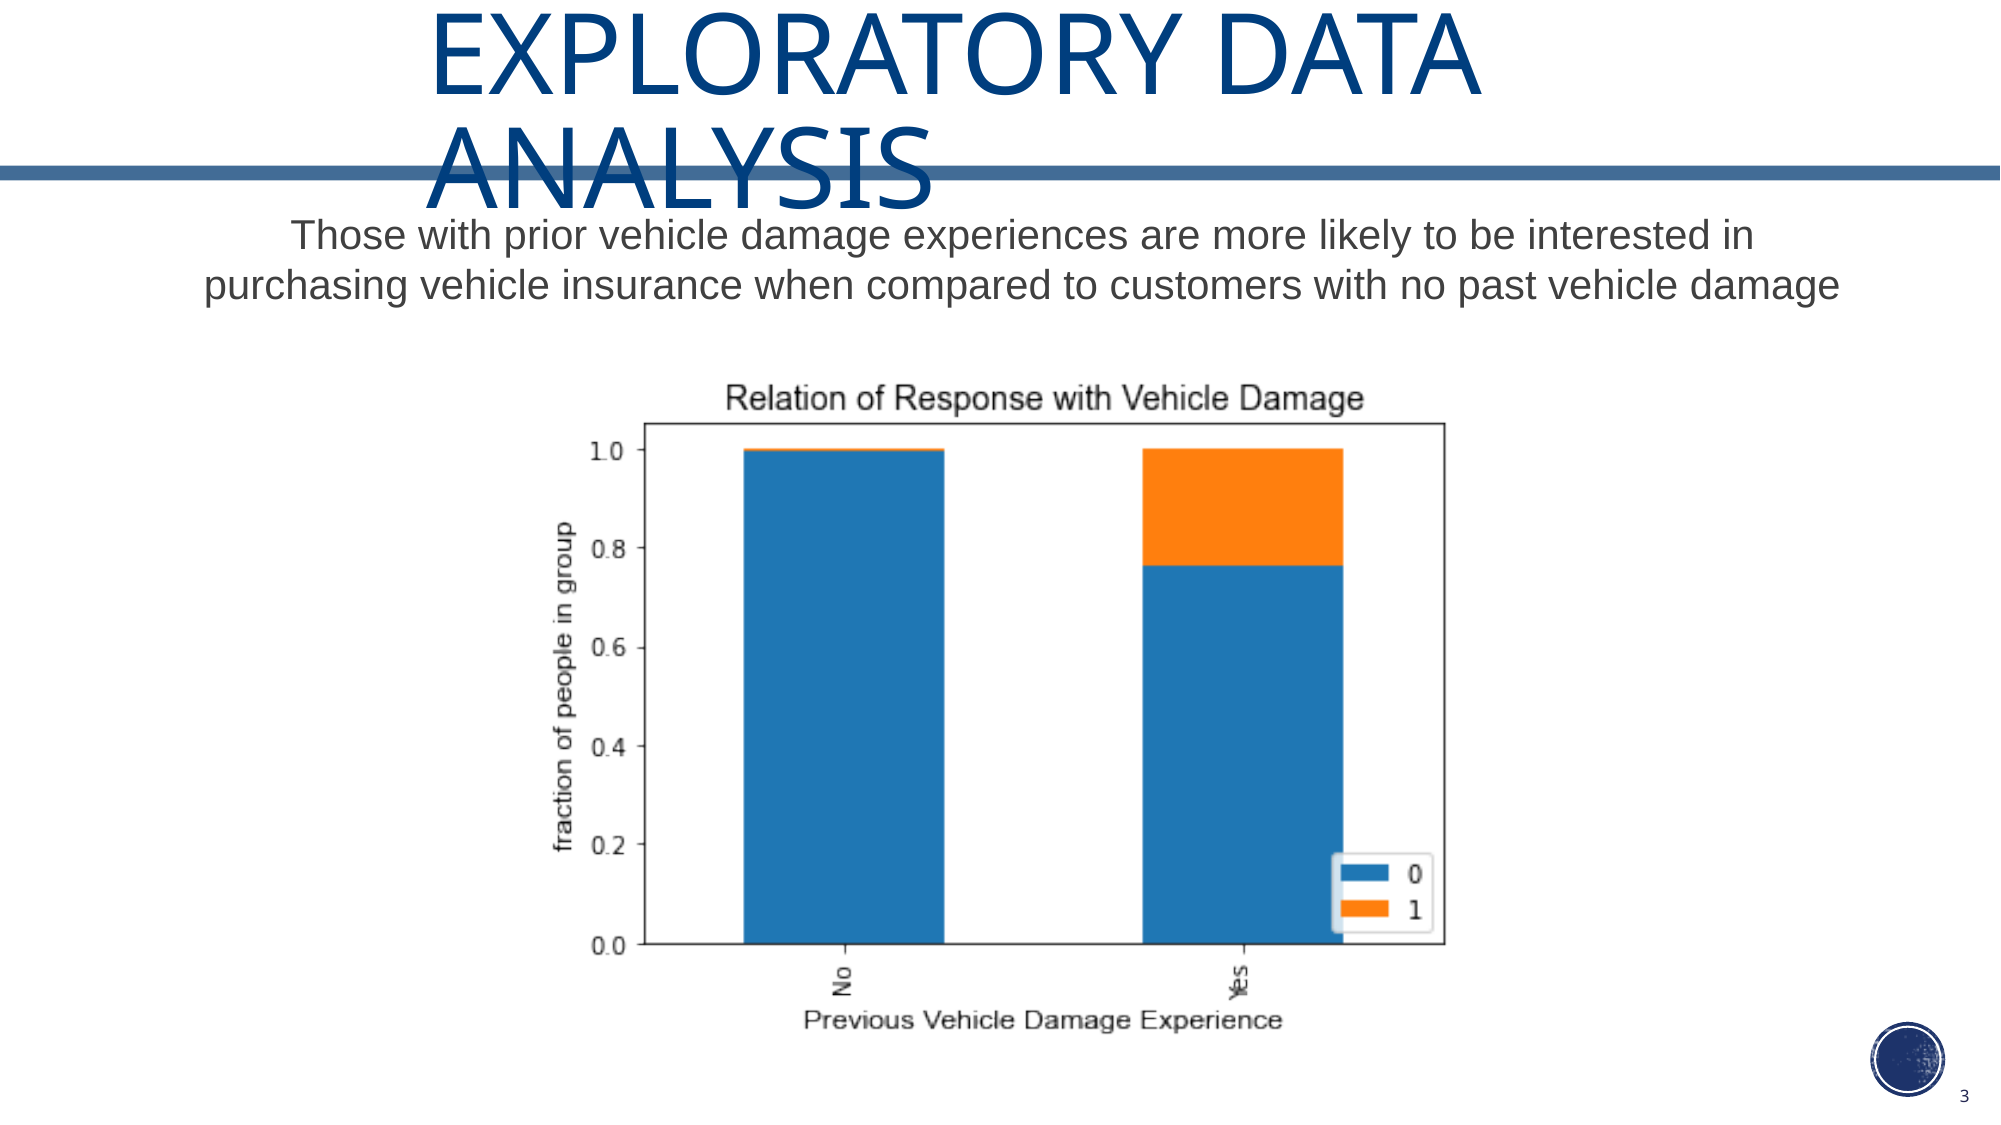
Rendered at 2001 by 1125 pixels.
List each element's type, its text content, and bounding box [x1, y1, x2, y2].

title Exploratory data analysis [411, 53, 1589, 181]
picture [539, 370, 1461, 1049]
text_box Those with prior vehicle damage experiences are more likely to be interested in purchasing vehicle insurance when compared to customers with no past vehicle damage [185, 200, 1861, 410]
